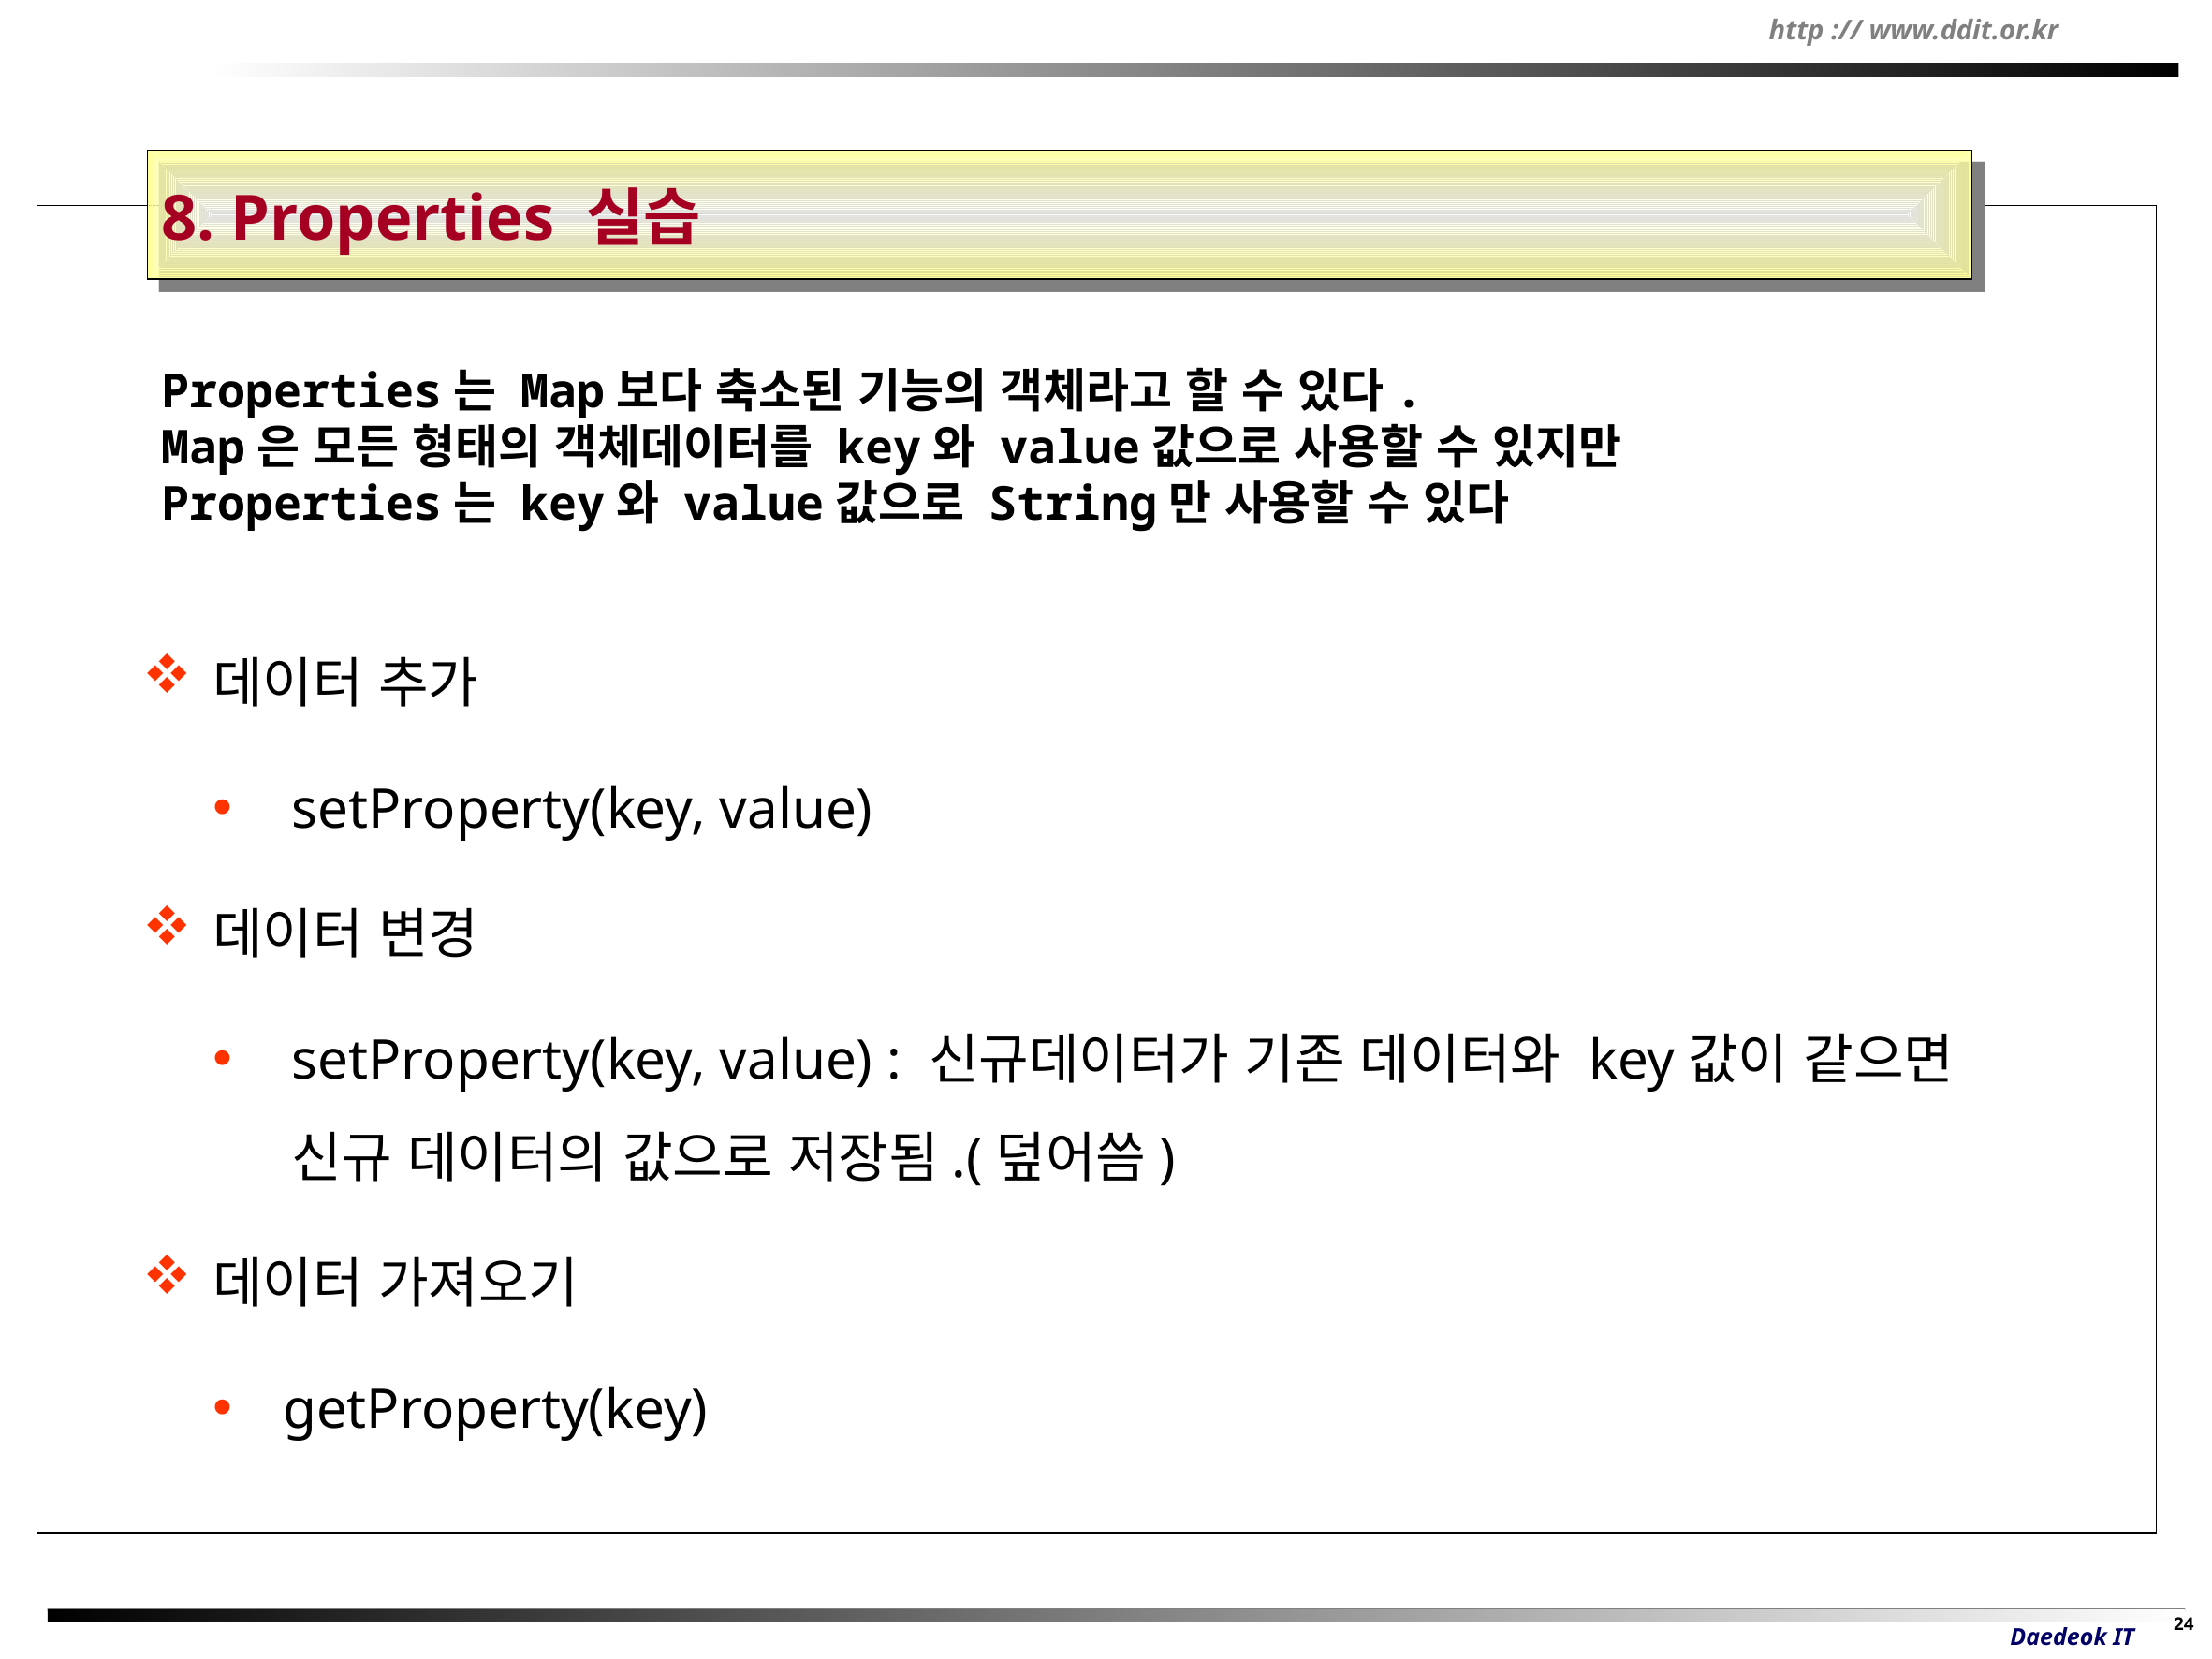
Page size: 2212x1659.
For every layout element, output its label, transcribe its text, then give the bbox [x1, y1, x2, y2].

text_box Properties는 Map보다 축소된 기능의 객체라고 할 수 있다. Map은 모든 형태의 객체데이터를 key와 value값으로 사용할 수 있지만 Properties는 key와 value값으로 String만 사용할 수 있다 [147, 353, 2058, 536]
text_box [37, 205, 2157, 1533]
text_box 8. Properties 실습 [147, 150, 1972, 280]
